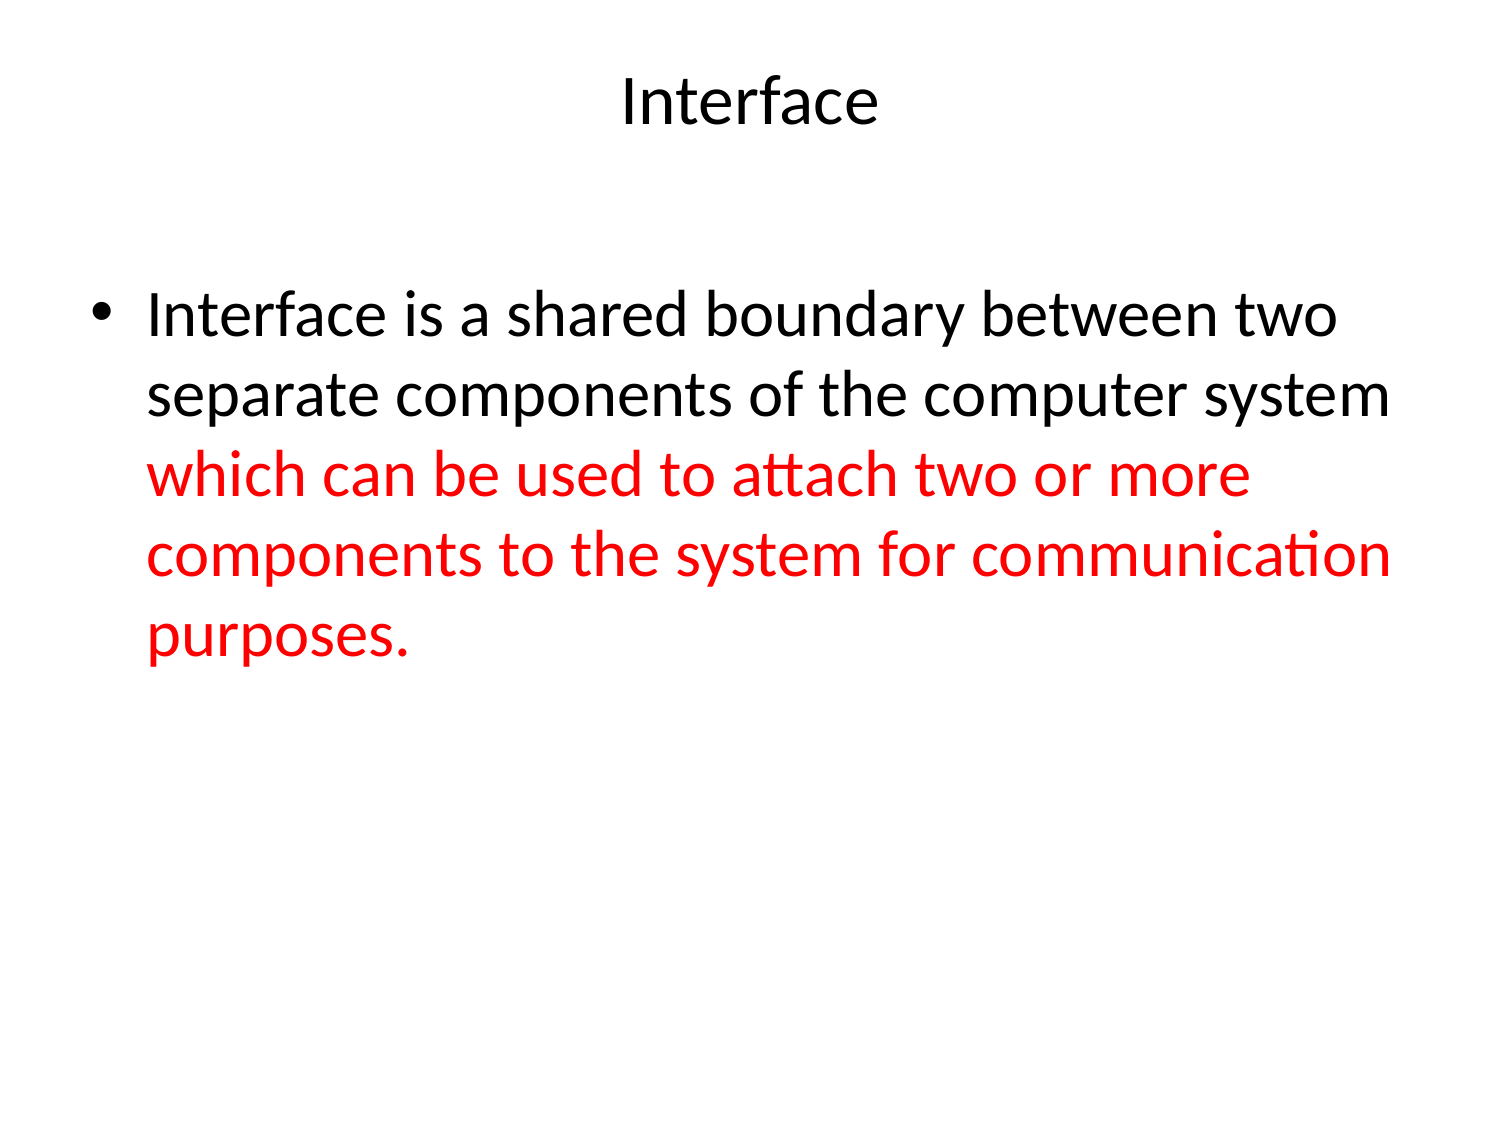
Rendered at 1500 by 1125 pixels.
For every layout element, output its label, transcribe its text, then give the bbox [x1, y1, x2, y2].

list Interface is a shared boundary between two separate components of the computer system which can be used to attach two or more components to the system for communication purposes. [75, 262, 1425, 1005]
title Interface [75, 45, 1425, 233]
